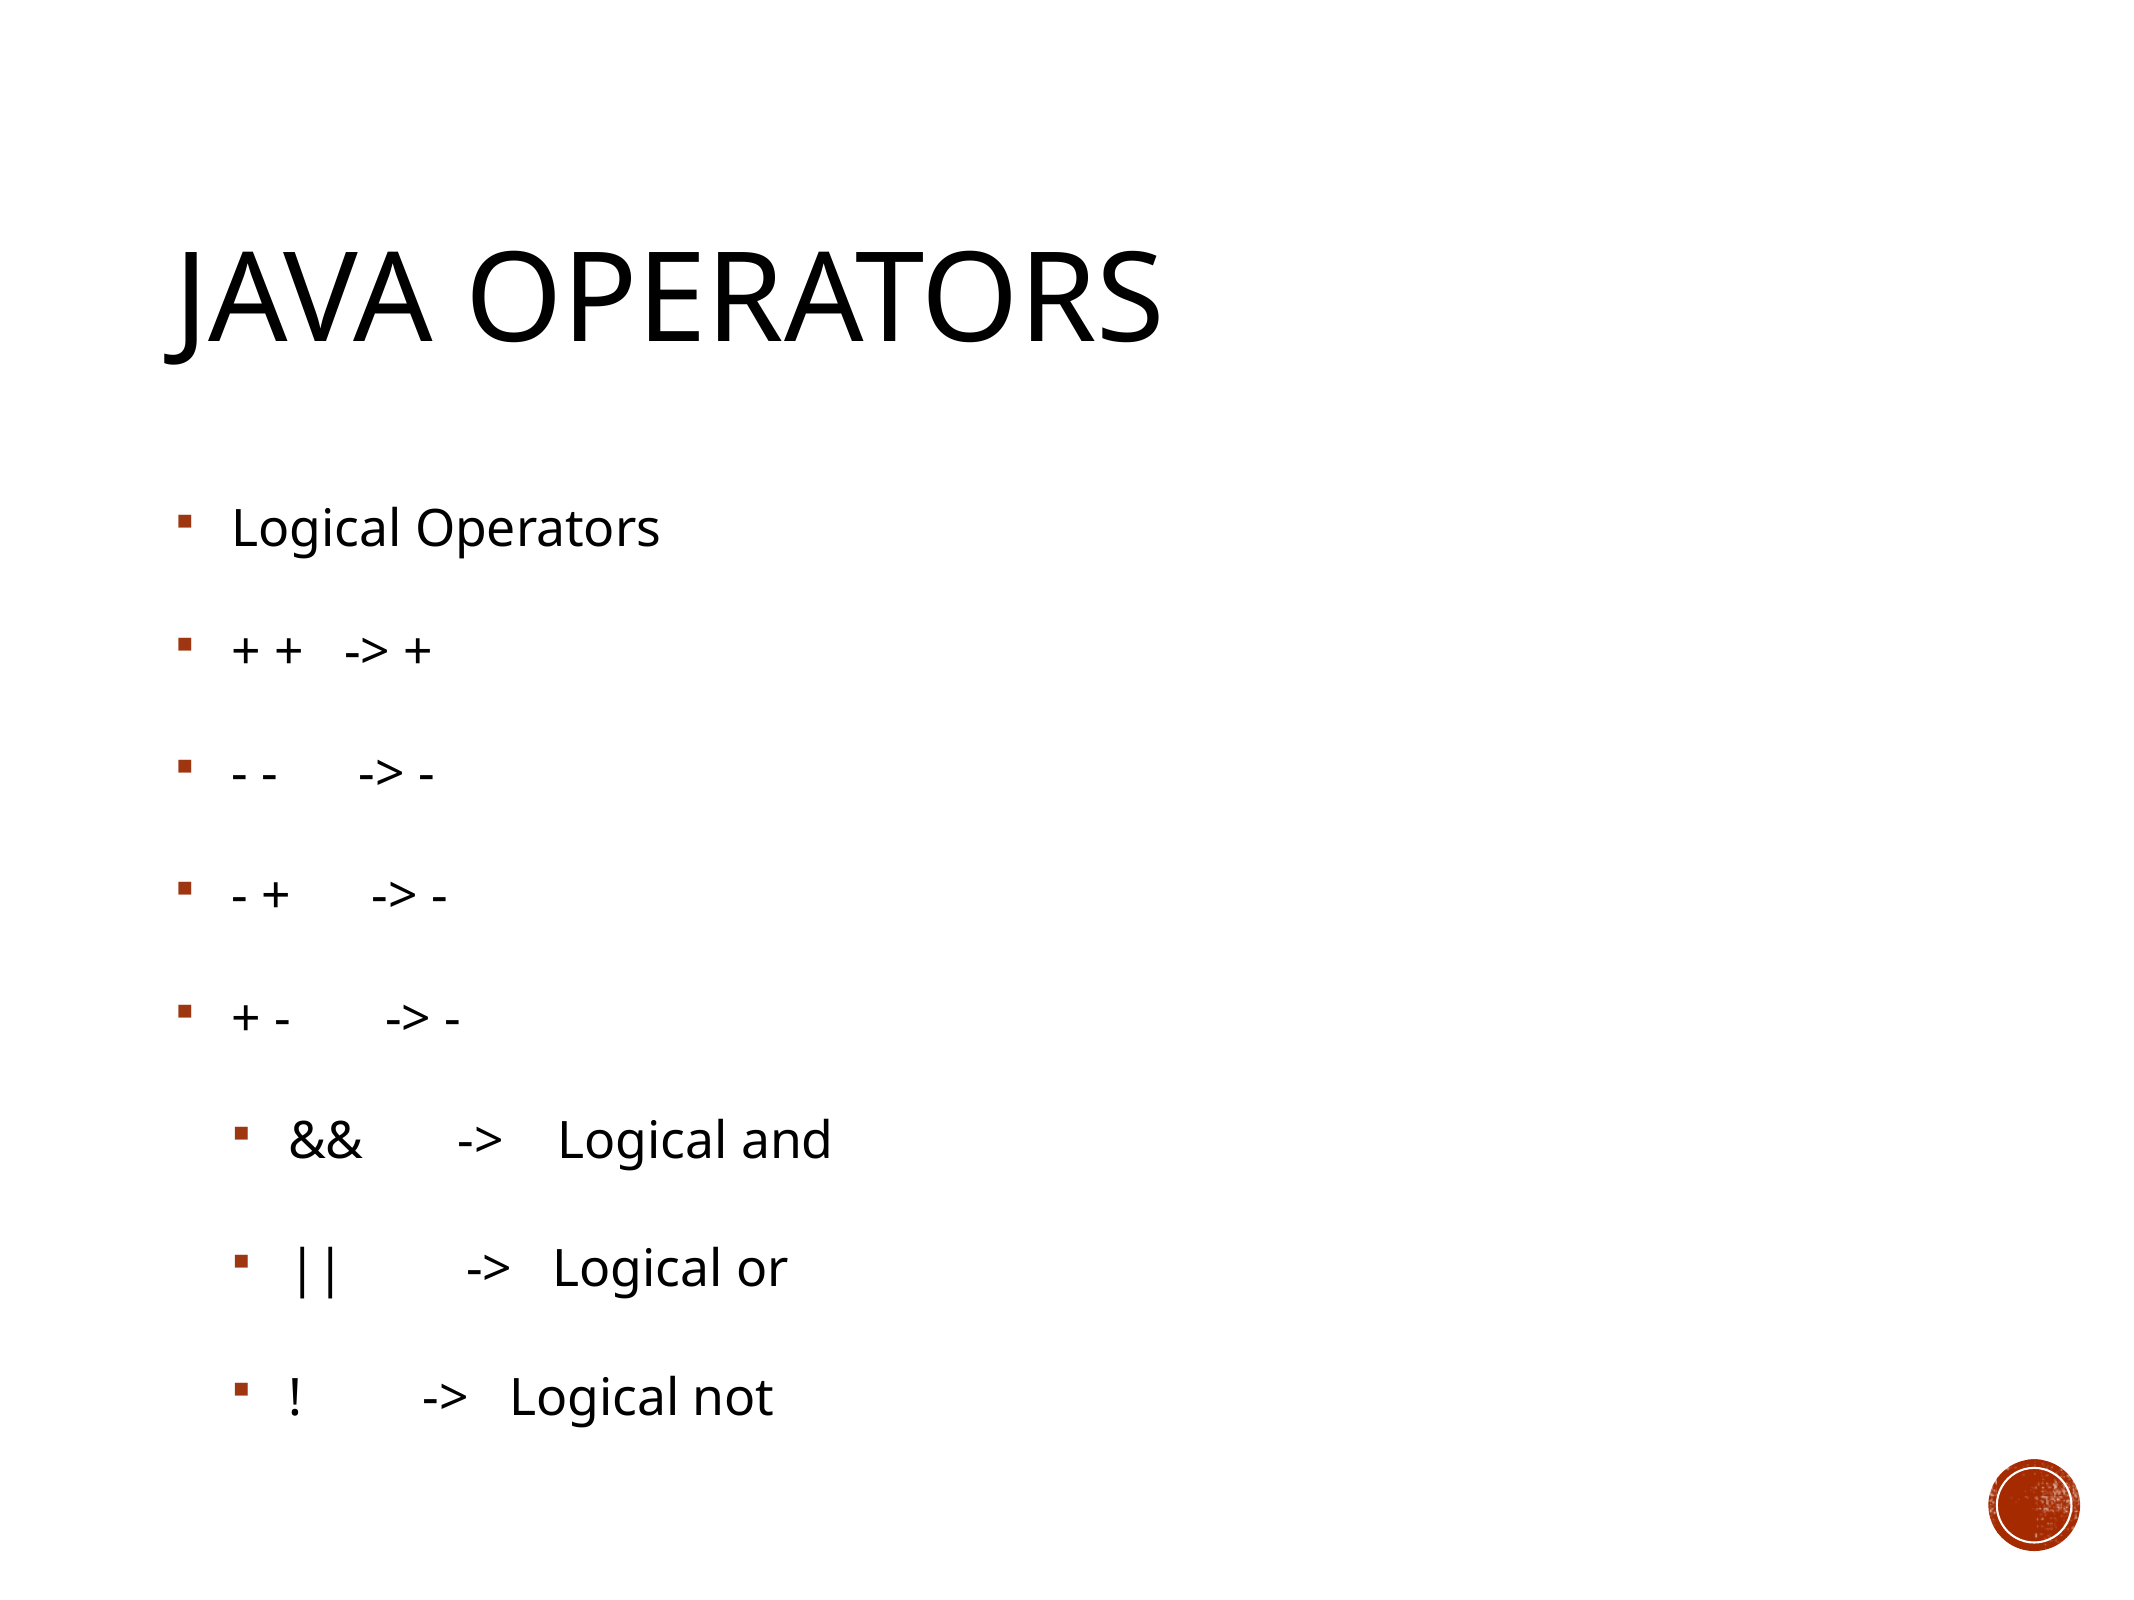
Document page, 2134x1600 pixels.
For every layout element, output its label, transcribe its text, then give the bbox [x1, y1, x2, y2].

list Logical Operators + + -> + - - -> - - + -> - + - -> - && -> Logical and || -> Logical or ! -> Logical not [159, 494, 1974, 1440]
title Java Operators [159, 113, 1974, 489]
